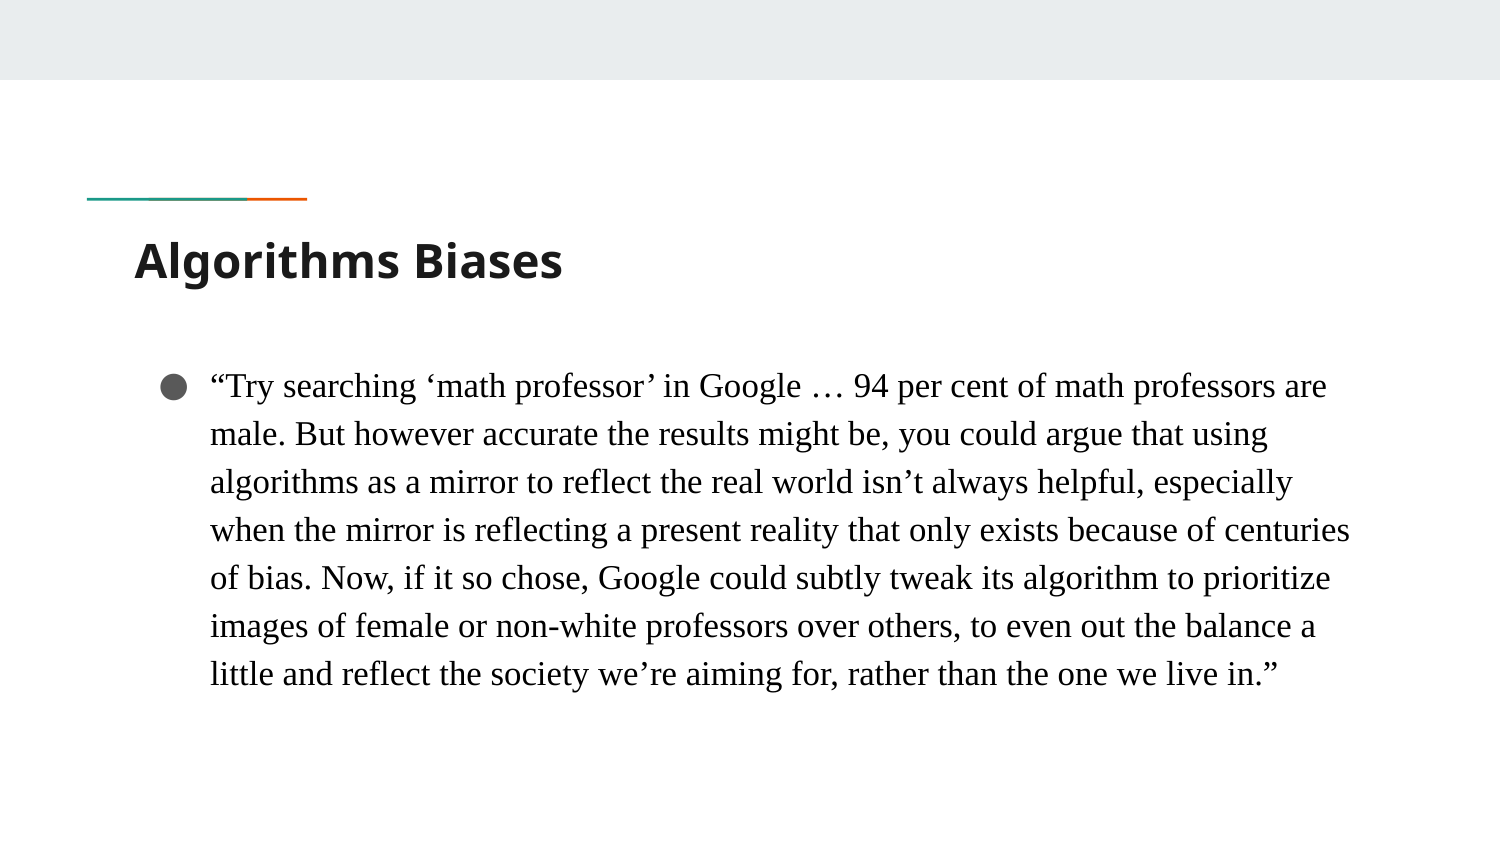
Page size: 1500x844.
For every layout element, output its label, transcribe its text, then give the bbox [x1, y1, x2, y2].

title Algorithms Biases [119, 216, 1381, 305]
list “Try searching ‘math professor’ in Google … 94 per cent of math professors are male. But however accurate the results might be, you could argue that using algorithms as a mirror to reflect the real world isn’t always helpful, especially when the mirror is reflecting a present reality that only exists because of centuries of bias. Now, if it so chose, Google could subtly tweak its algorithm to prioritize images of female or non-white professors over others, to even out the balance a little and reflect the society we’re aiming for, rather than the one we live in.” [119, 341, 1381, 712]
